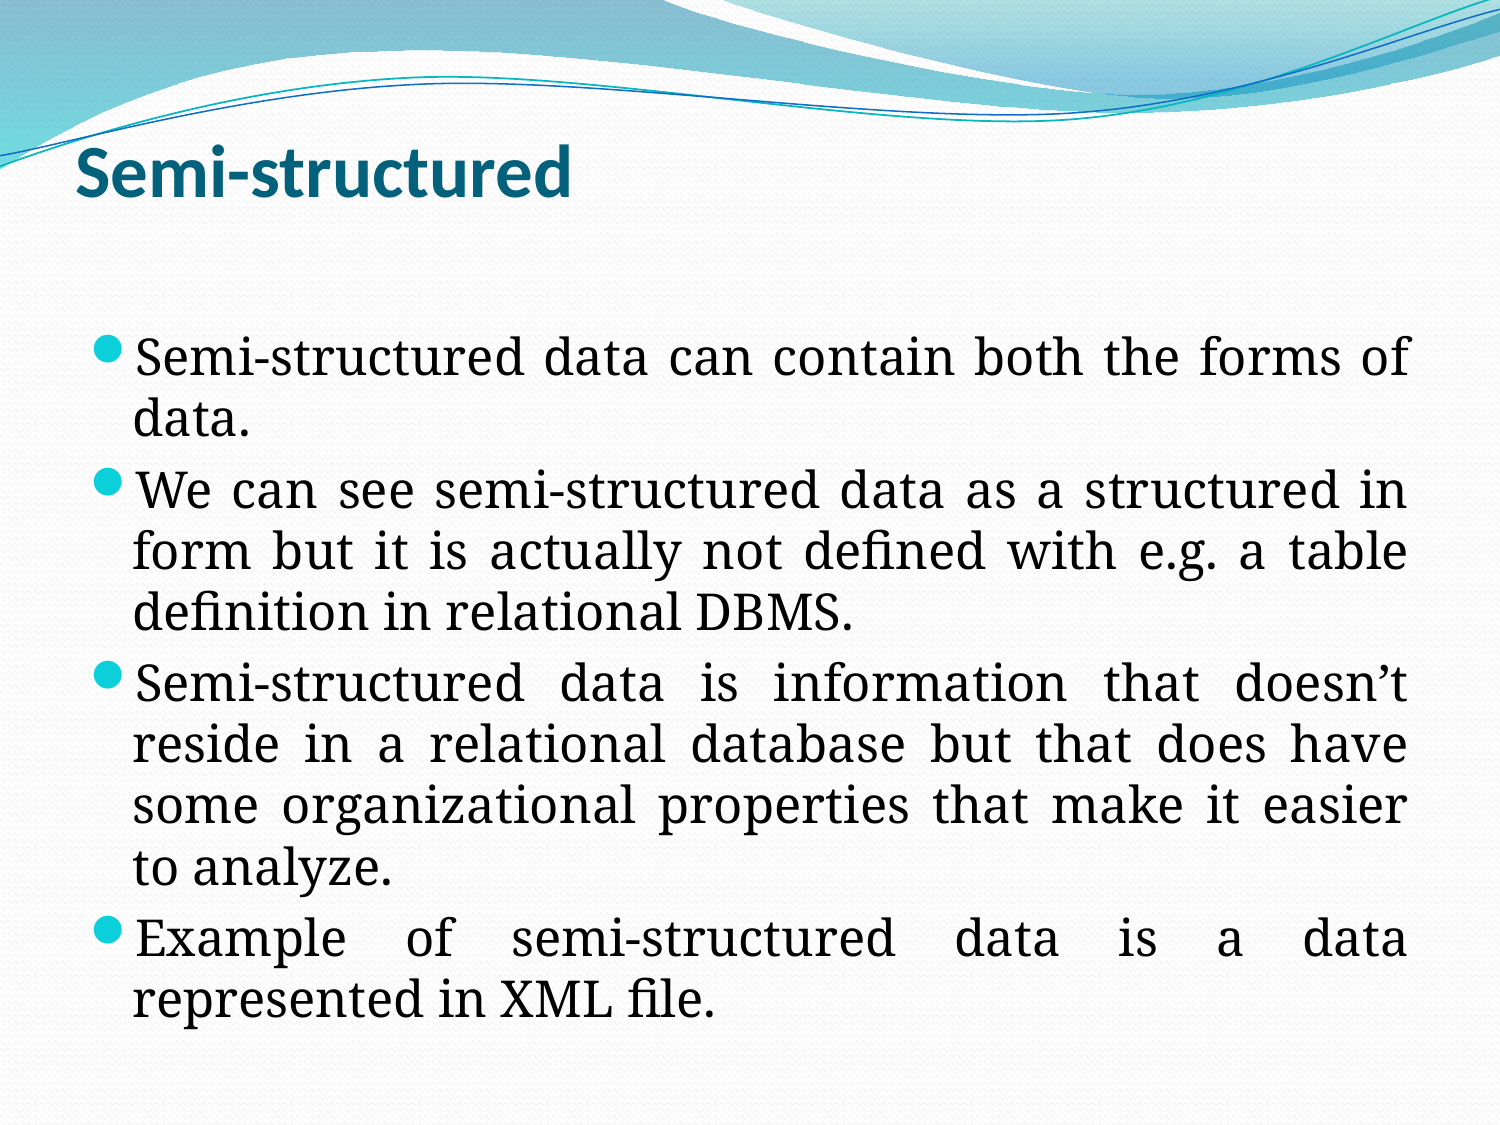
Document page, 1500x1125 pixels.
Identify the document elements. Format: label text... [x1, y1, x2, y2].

title Semi-structured [75, 115, 1425, 303]
list Semi-structured data can contain both the forms of data. We can see semi-structured data as a structured in form but it is actually not defined with e.g. a table definition in relational DBMS. Semi-structured data is information that doesn’t reside in a relational database but that does have some organizational properties that make it easier to analyze. Example of semi-structured data is a data represented in XML file. [75, 317, 1425, 1038]
